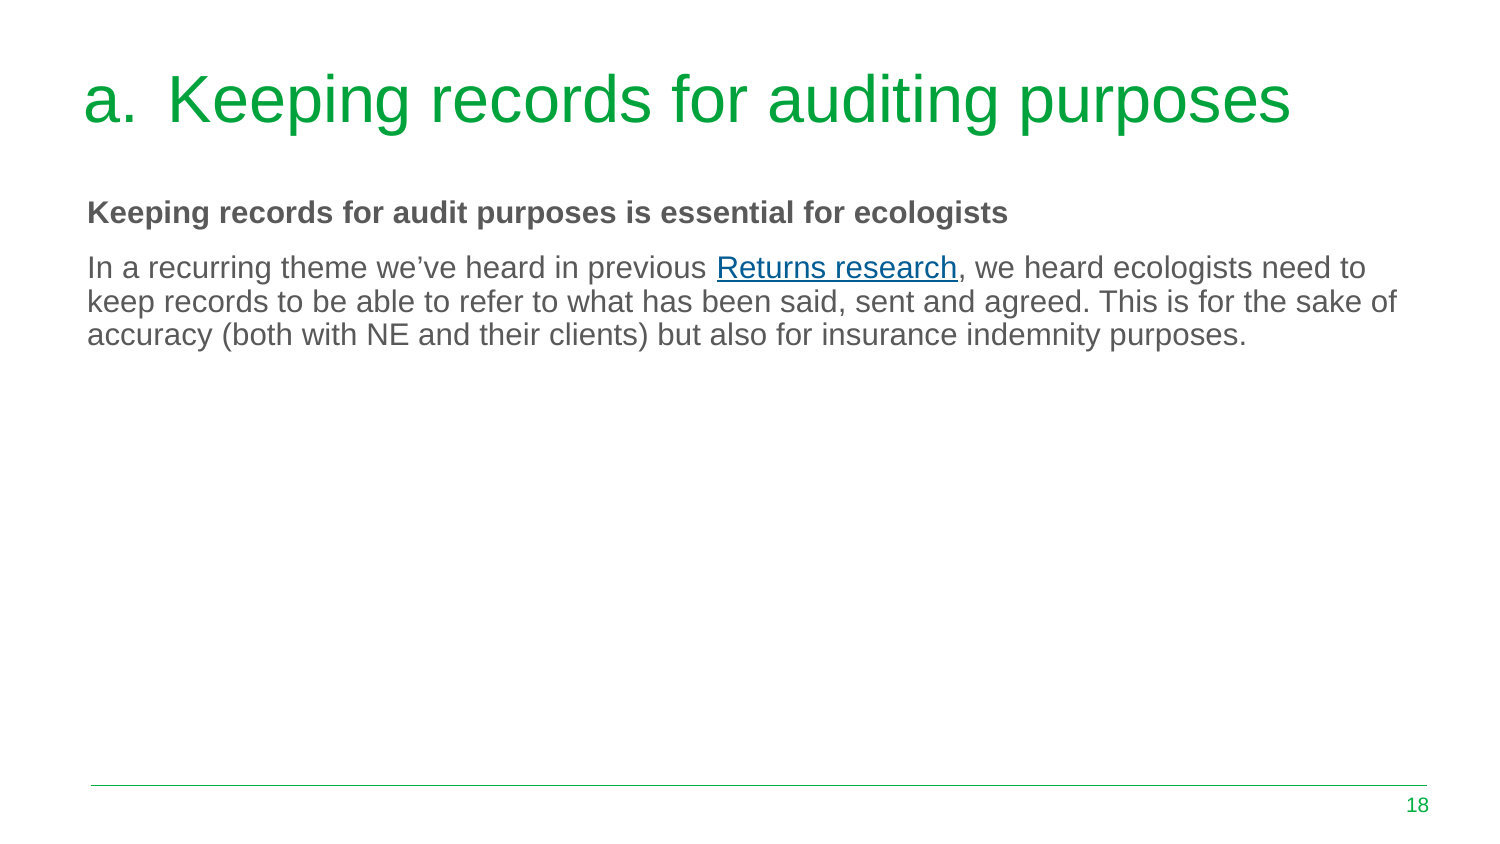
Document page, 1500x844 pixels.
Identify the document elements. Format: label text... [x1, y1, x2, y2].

title Keeping records for auditing purposes [68, 57, 1425, 117]
text_box Keeping records for audit purposes is essential for ecologists In a recurring theme we’ve heard in previous Returns research, we heard ecologists need to keep records to be able to refer to what has been said, sent and agreed. This is for the sake of accuracy (both with NE and their clients) but also for insurance indemnity purposes. [72, 189, 1428, 761]
slide_number 18 [1376, 782, 1444, 828]
list [92, 761, 823, 844]
